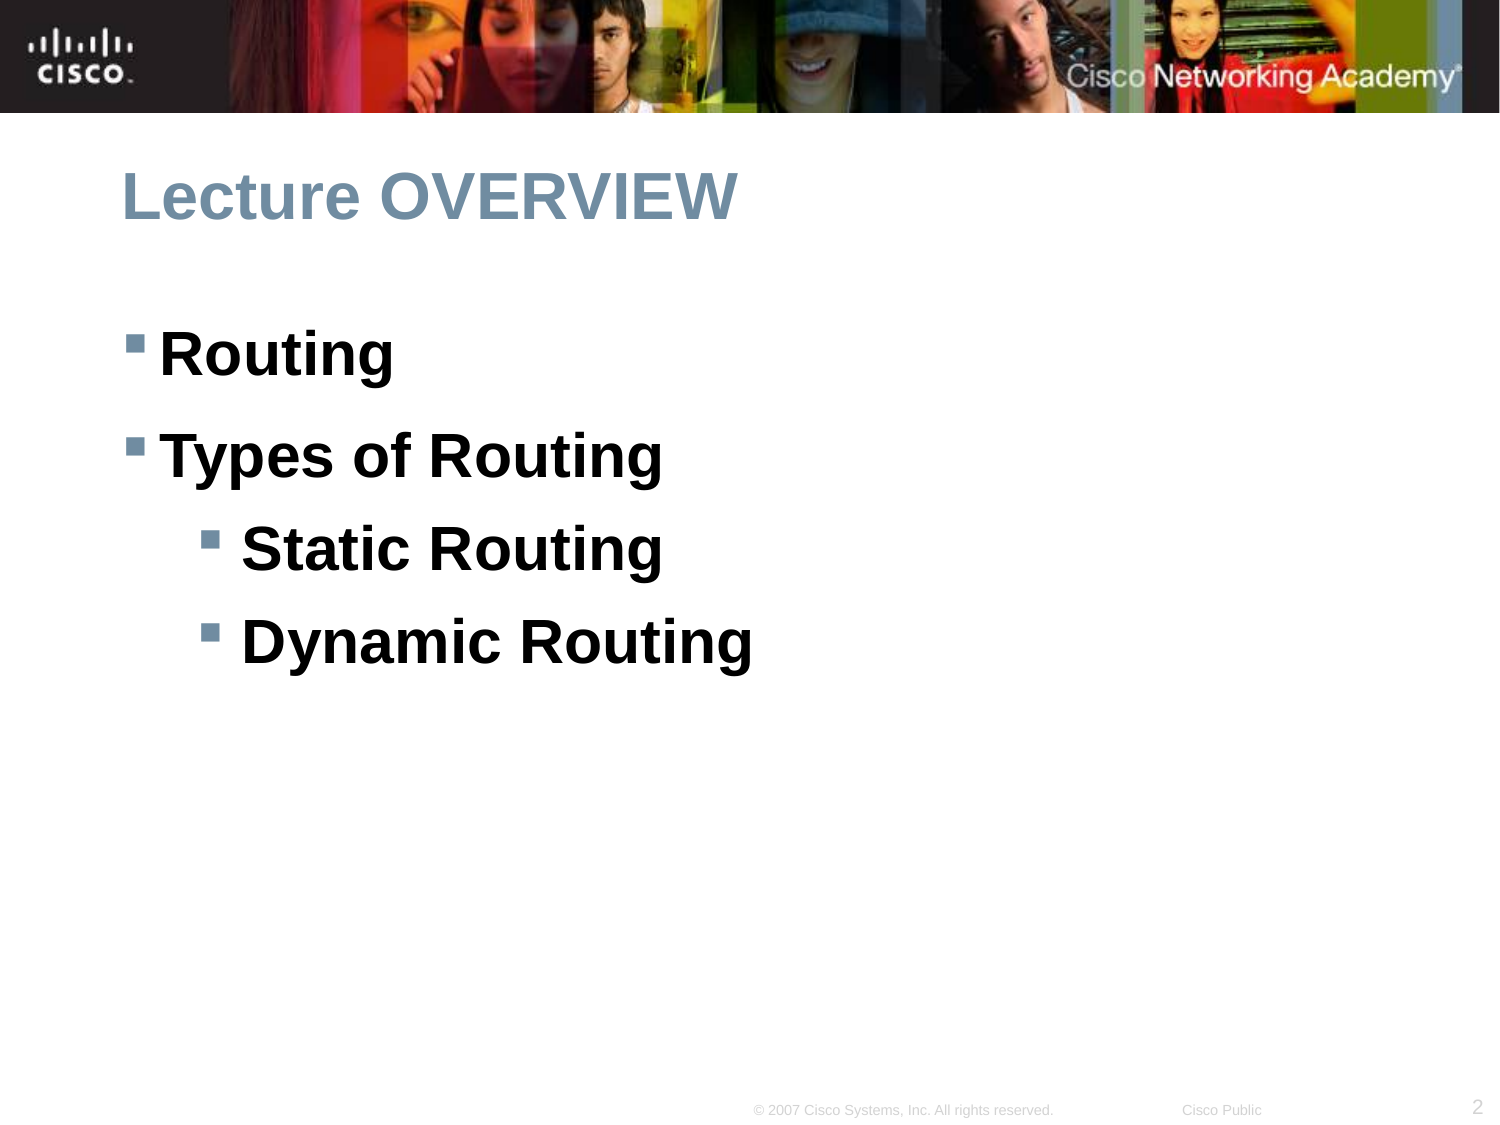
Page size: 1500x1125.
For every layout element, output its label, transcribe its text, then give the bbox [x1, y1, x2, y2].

title Lecture OVERVIEW [107, 102, 1444, 241]
picture [0, 0, 1500, 113]
list Routing Types of Routing Static Routing Dynamic Routing [107, 311, 1411, 898]
